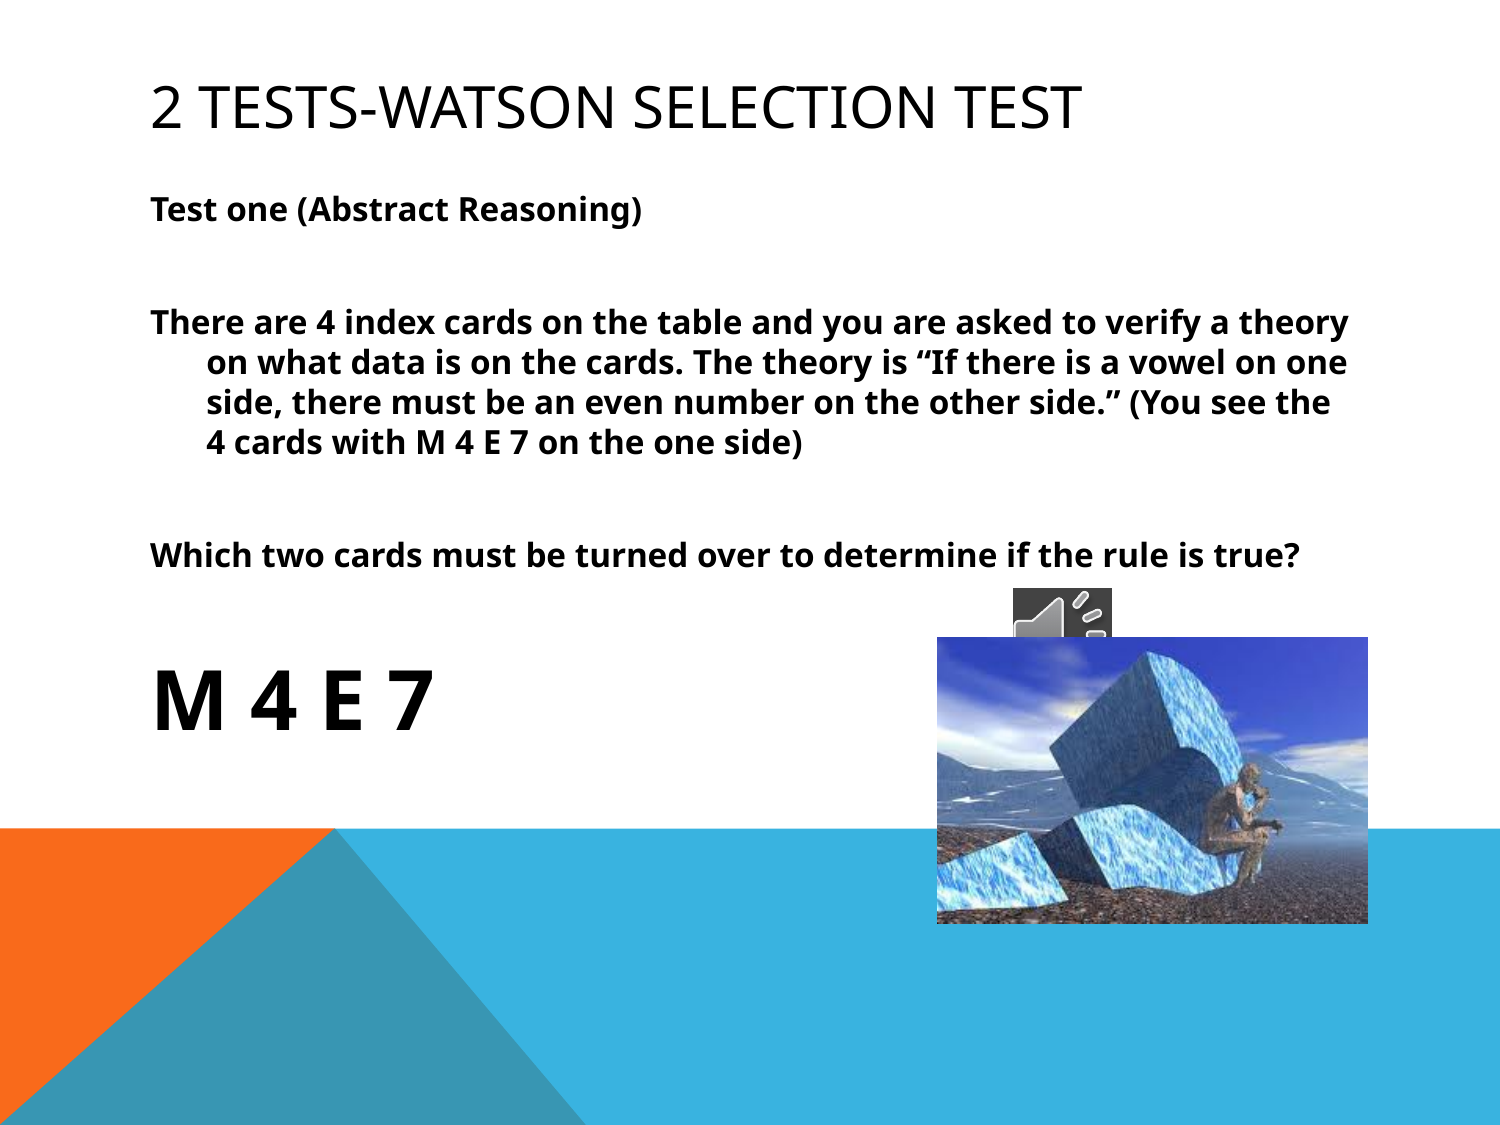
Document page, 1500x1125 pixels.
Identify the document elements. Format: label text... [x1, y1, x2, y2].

title 2 Tests-Watson Selection Test [135, 60, 1369, 150]
picture [937, 587, 1368, 924]
list Test one (Abstract Reasoning) There are 4 index cards on the table and you are asked to verify a theory on what data is on the cards. The theory is “If there is a vowel on one side, there must be an even number on the other side.” (You see the 4 cards with M 4 E 7 on the one side) Which two cards must be turned over to determine if the rule is true? M 4 E 7 [135, 180, 1369, 768]
